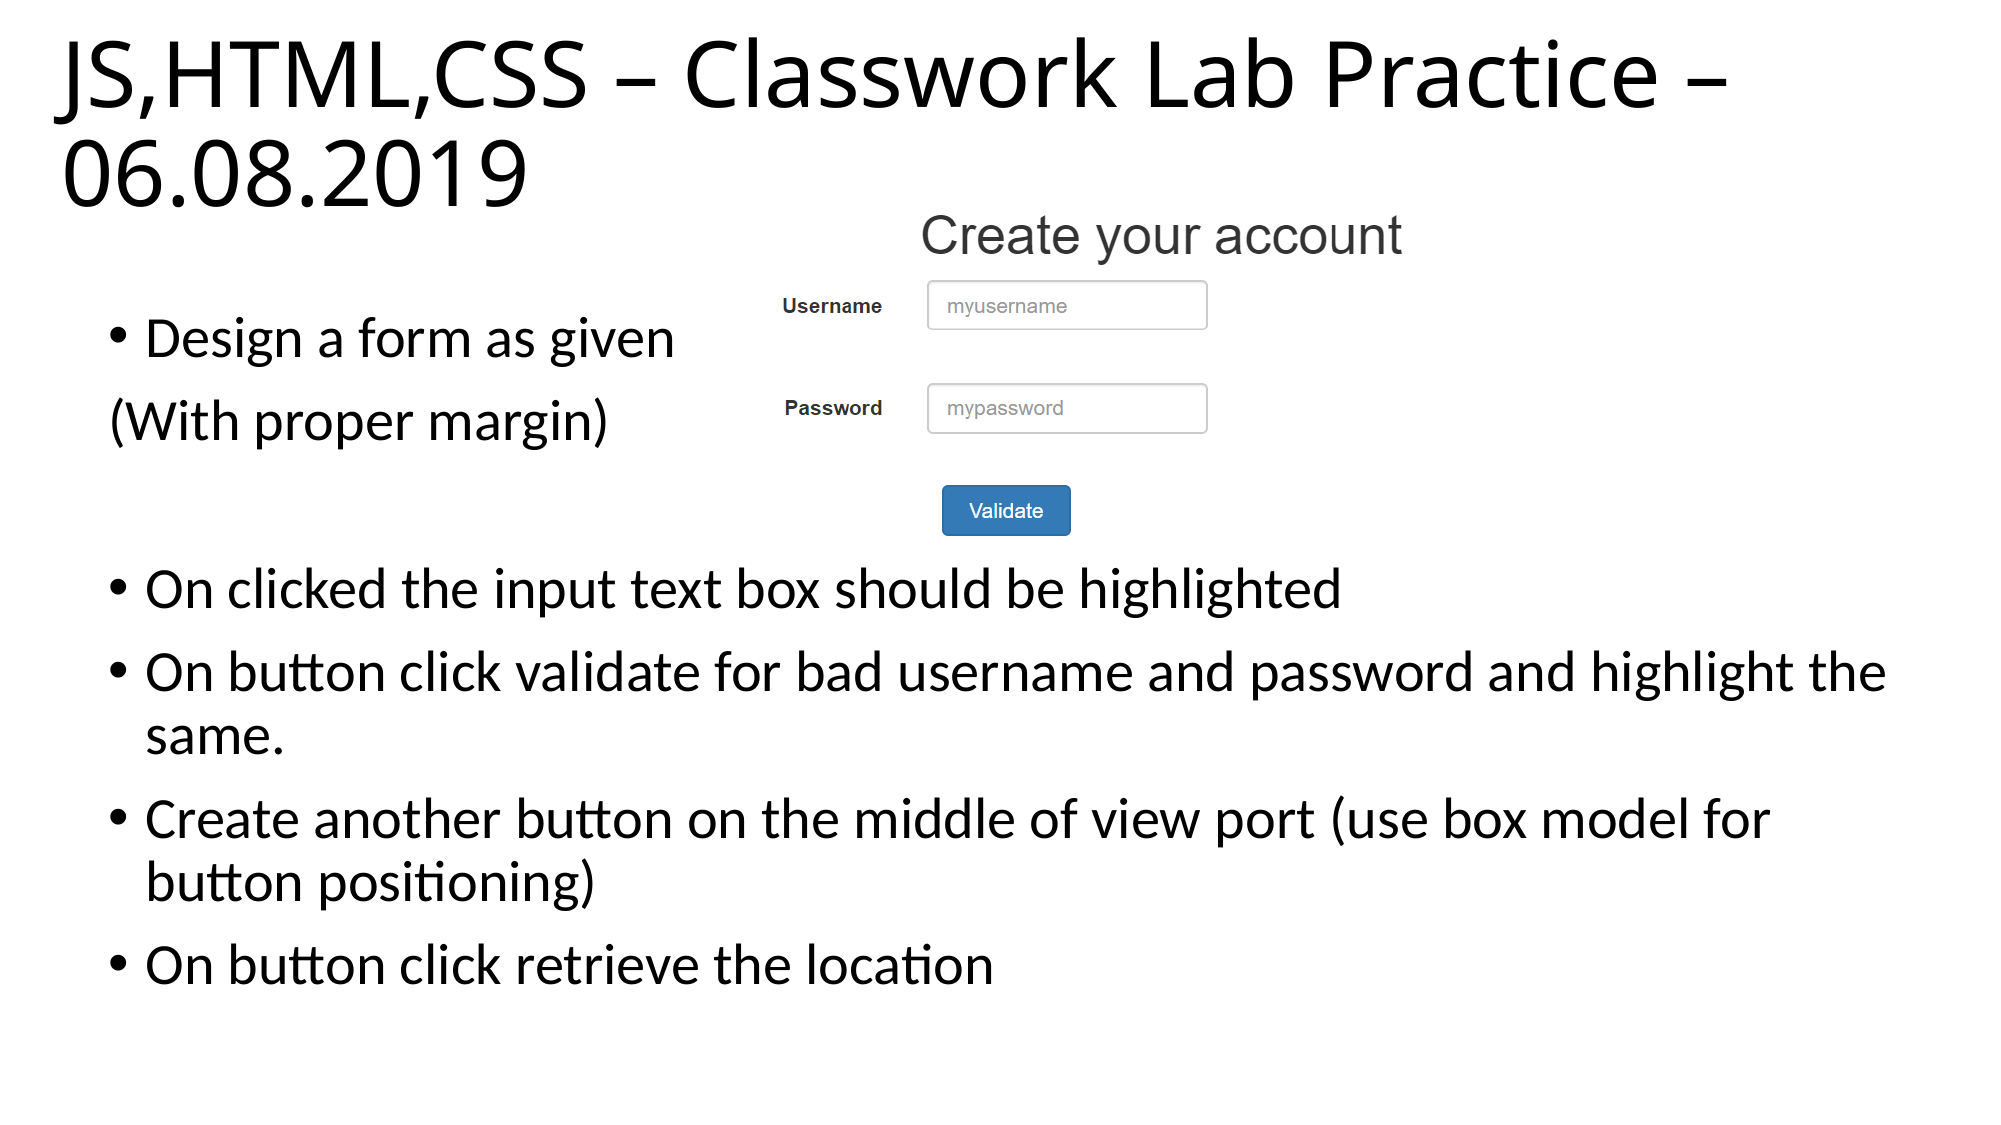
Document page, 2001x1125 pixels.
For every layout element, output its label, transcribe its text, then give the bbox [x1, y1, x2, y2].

title JS,HTML,CSS – Classwork Lab Practice – 06.08.2019 [46, 18, 2000, 237]
picture [772, 210, 1407, 556]
list Design a form as given (With proper margin) On clicked the input text box should be highlighted On button click validate for bad username and password and highlight the same. Create another button on the middle of view port (use box model for button positioning) On button click retrieve the location [93, 299, 1959, 1090]
